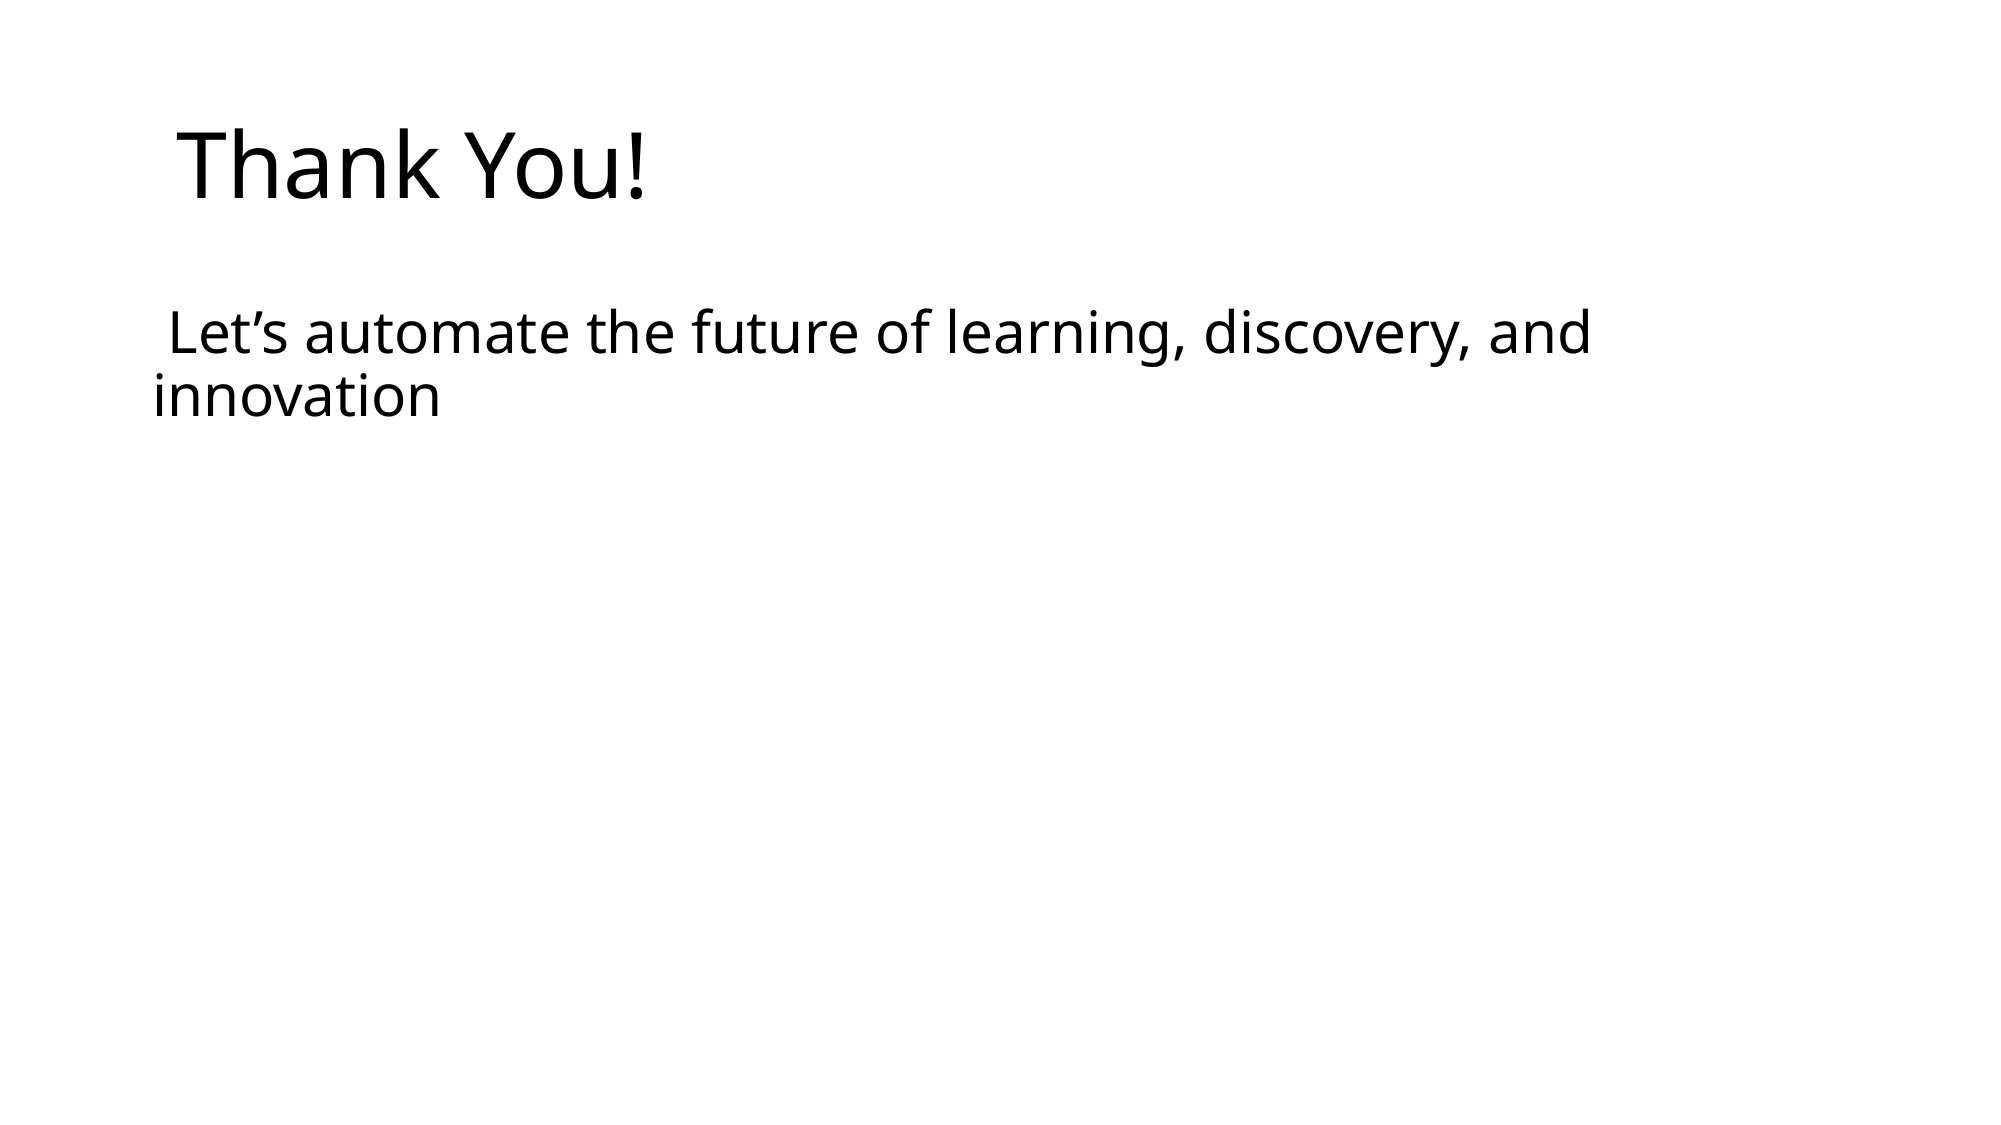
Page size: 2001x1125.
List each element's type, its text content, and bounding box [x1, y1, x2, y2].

title Thank You! [137, 59, 1863, 278]
list Let’s automate the future of learning, discovery, and innovation [137, 295, 1863, 1010]
